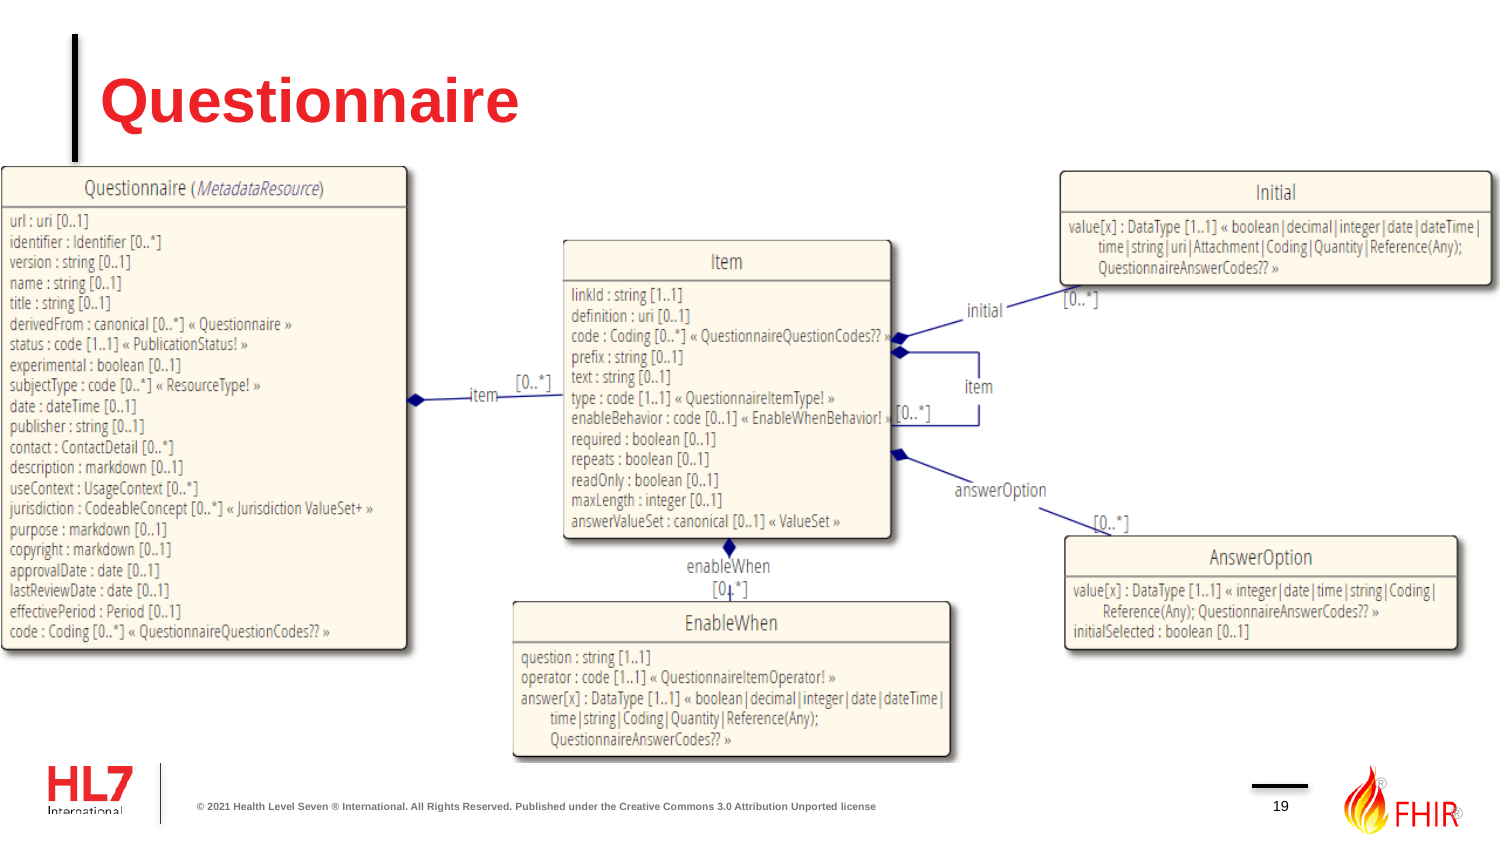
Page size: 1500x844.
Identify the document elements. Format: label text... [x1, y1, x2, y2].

footer © 2021 Health Level Seven ® International. All Rights Reserved. Published under the Creative Commons 3.0 Attribution Unported license [196, 786, 941, 813]
slide_number 19 [1258, 786, 1304, 814]
title Questionnaire [100, 33, 1451, 163]
picture [0, 166, 1500, 837]
